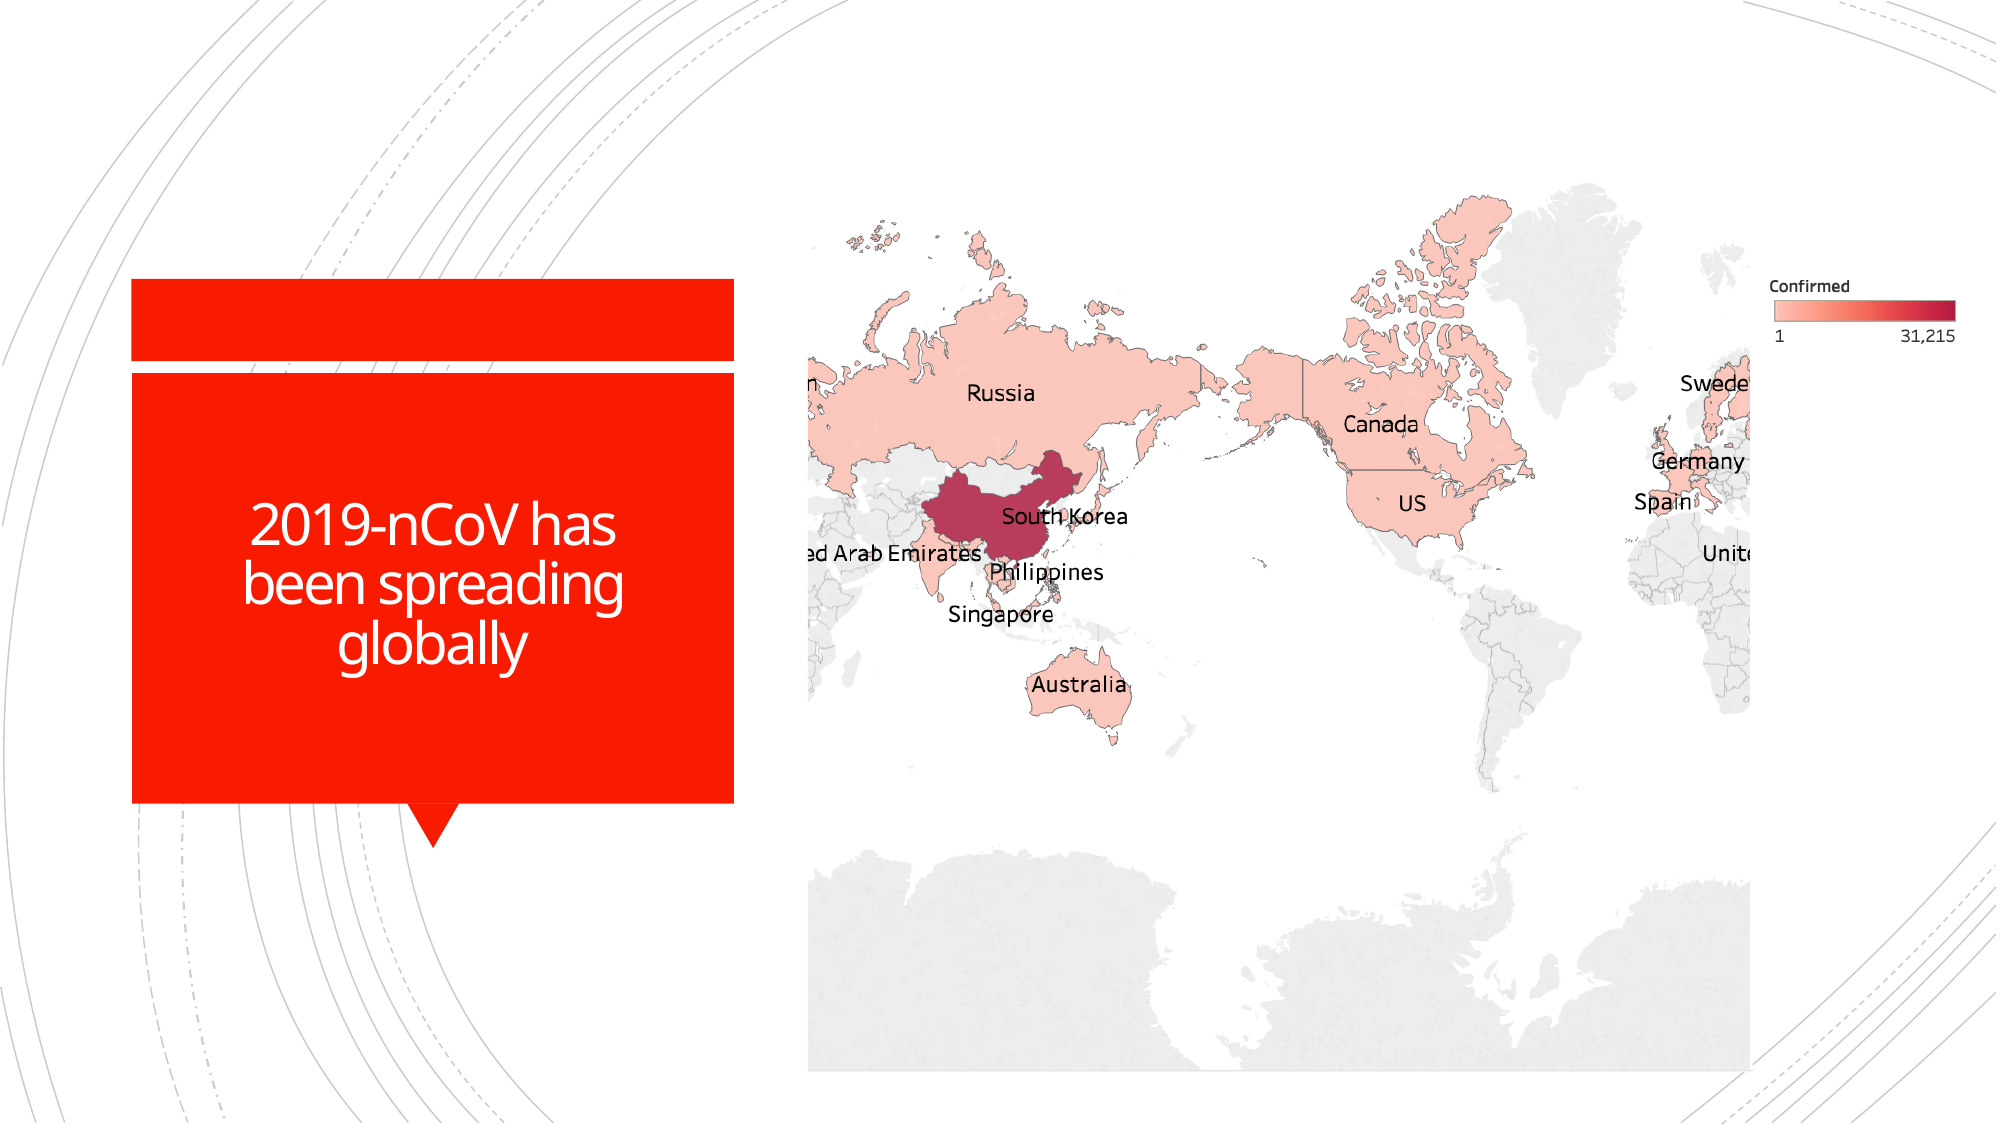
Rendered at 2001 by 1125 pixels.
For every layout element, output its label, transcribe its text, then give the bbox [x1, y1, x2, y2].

picture [1763, 280, 1963, 349]
title 2019-nCoV has been spreading globally [145, 385, 720, 789]
picture [807, 102, 1753, 1072]
